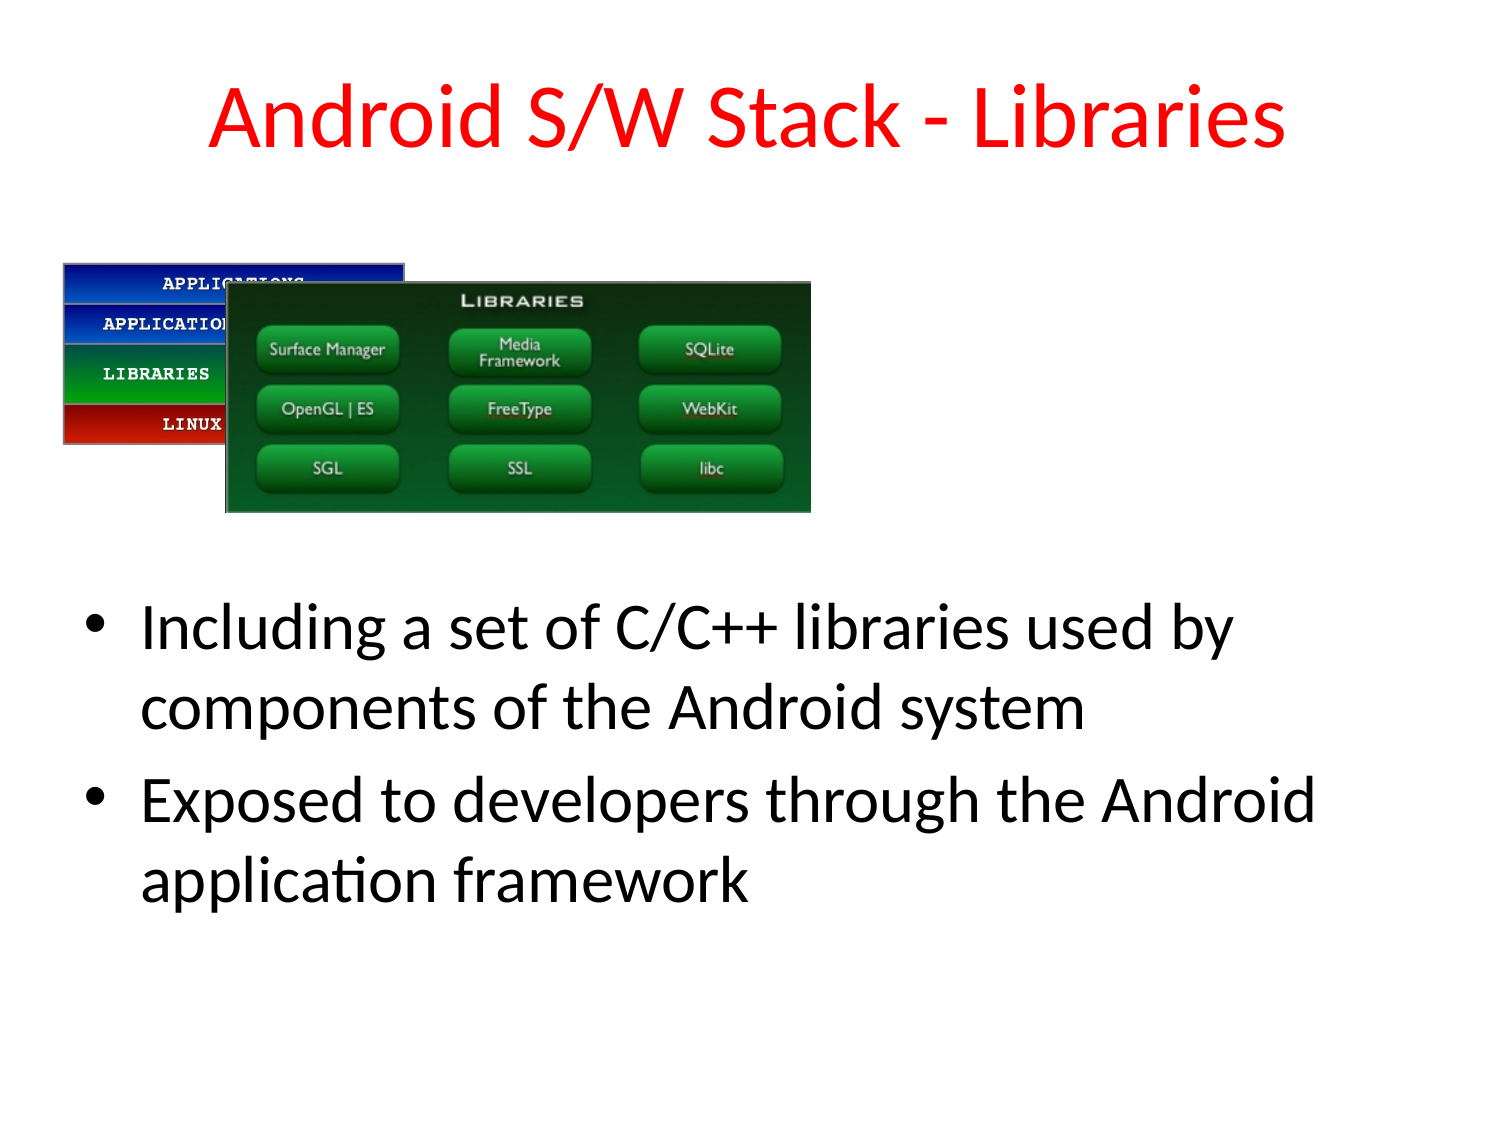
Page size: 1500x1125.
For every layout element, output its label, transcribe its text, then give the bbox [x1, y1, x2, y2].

list Including a set of C/C++ libraries used by components of the Android system Exposed to developers through the Android application framework [68, 575, 1434, 1092]
title Android S/W Stack - Libraries [39, 17, 1458, 205]
picture [62, 262, 812, 513]
